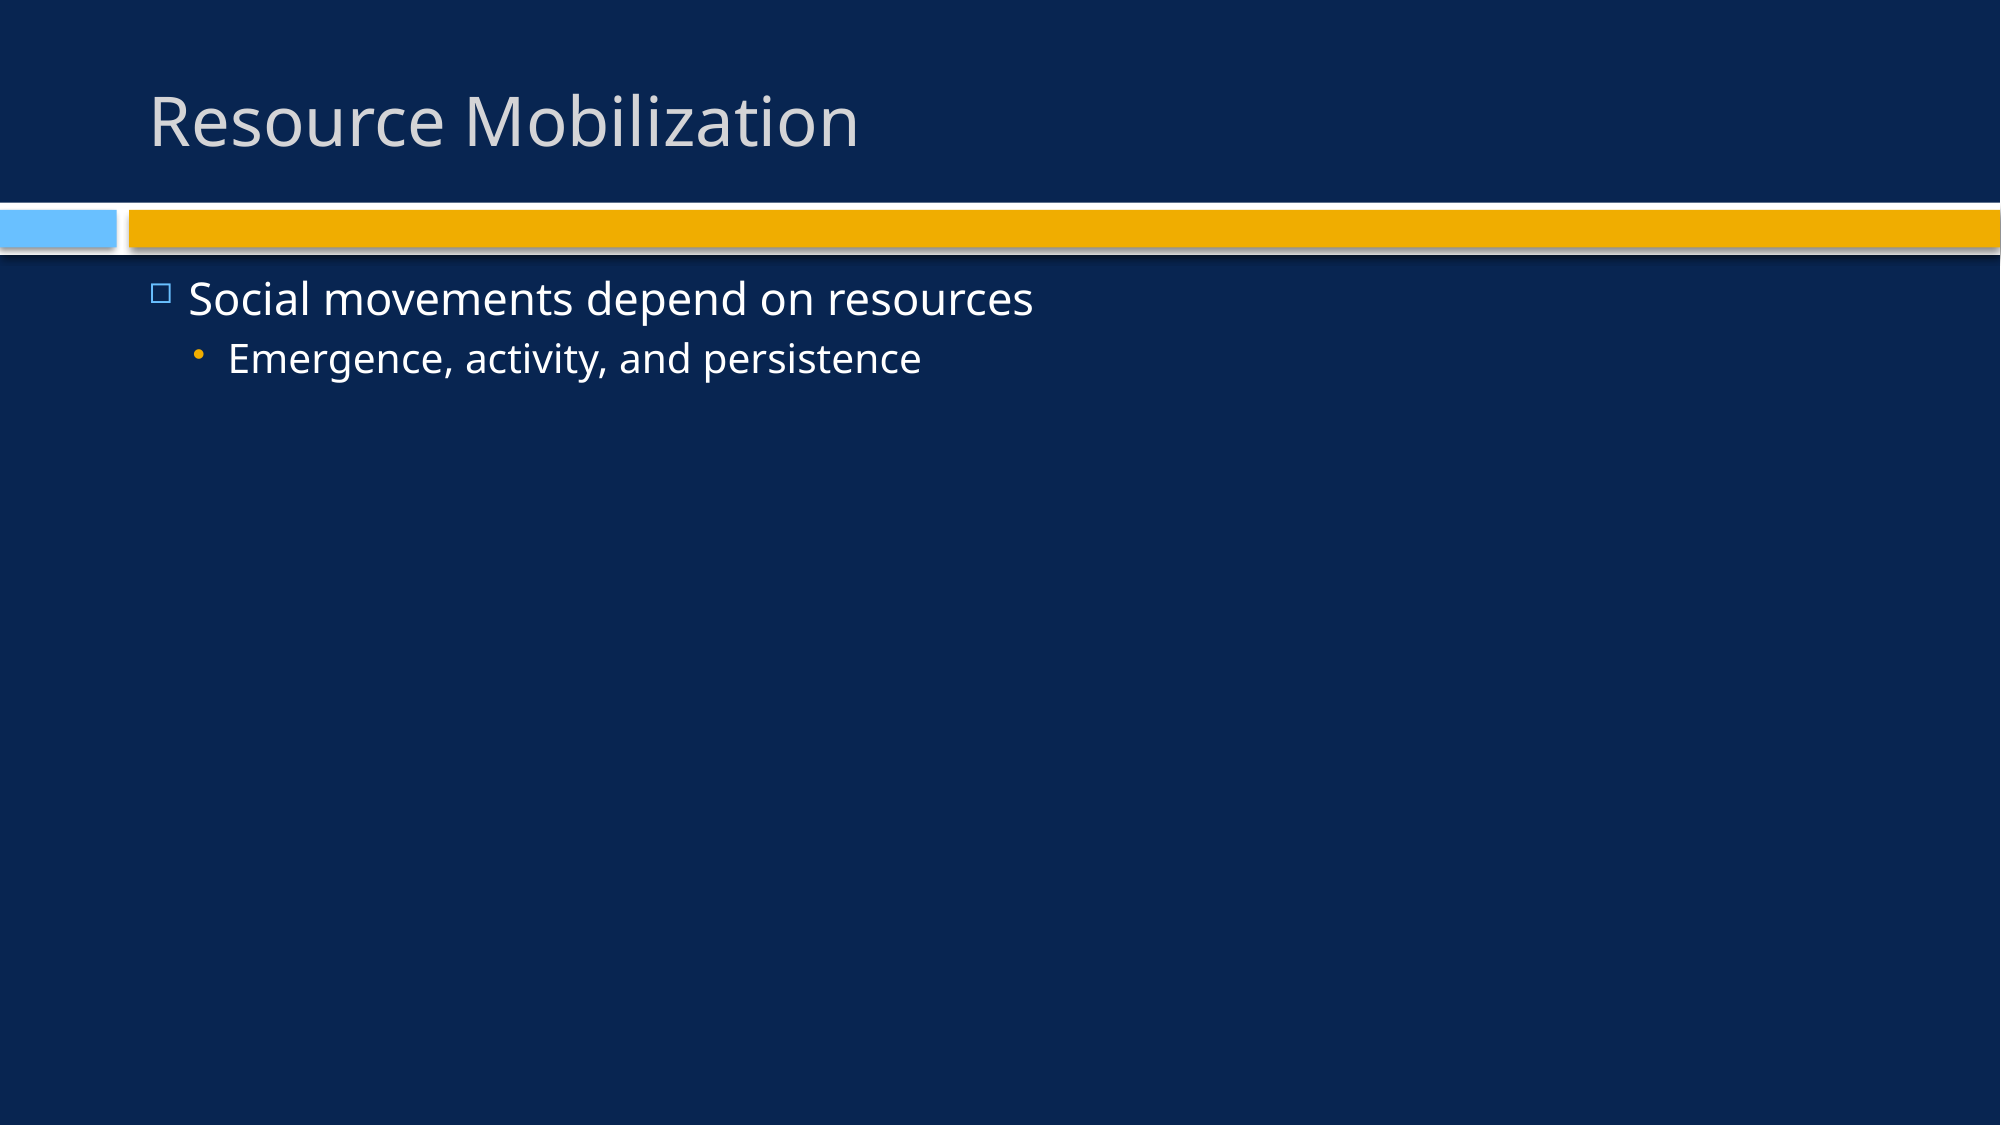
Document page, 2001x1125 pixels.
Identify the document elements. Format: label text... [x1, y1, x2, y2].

list Social movements depend on resources Emergence, activity, and persistence [133, 262, 1918, 1001]
title Resource Mobilization [133, 37, 1918, 201]
